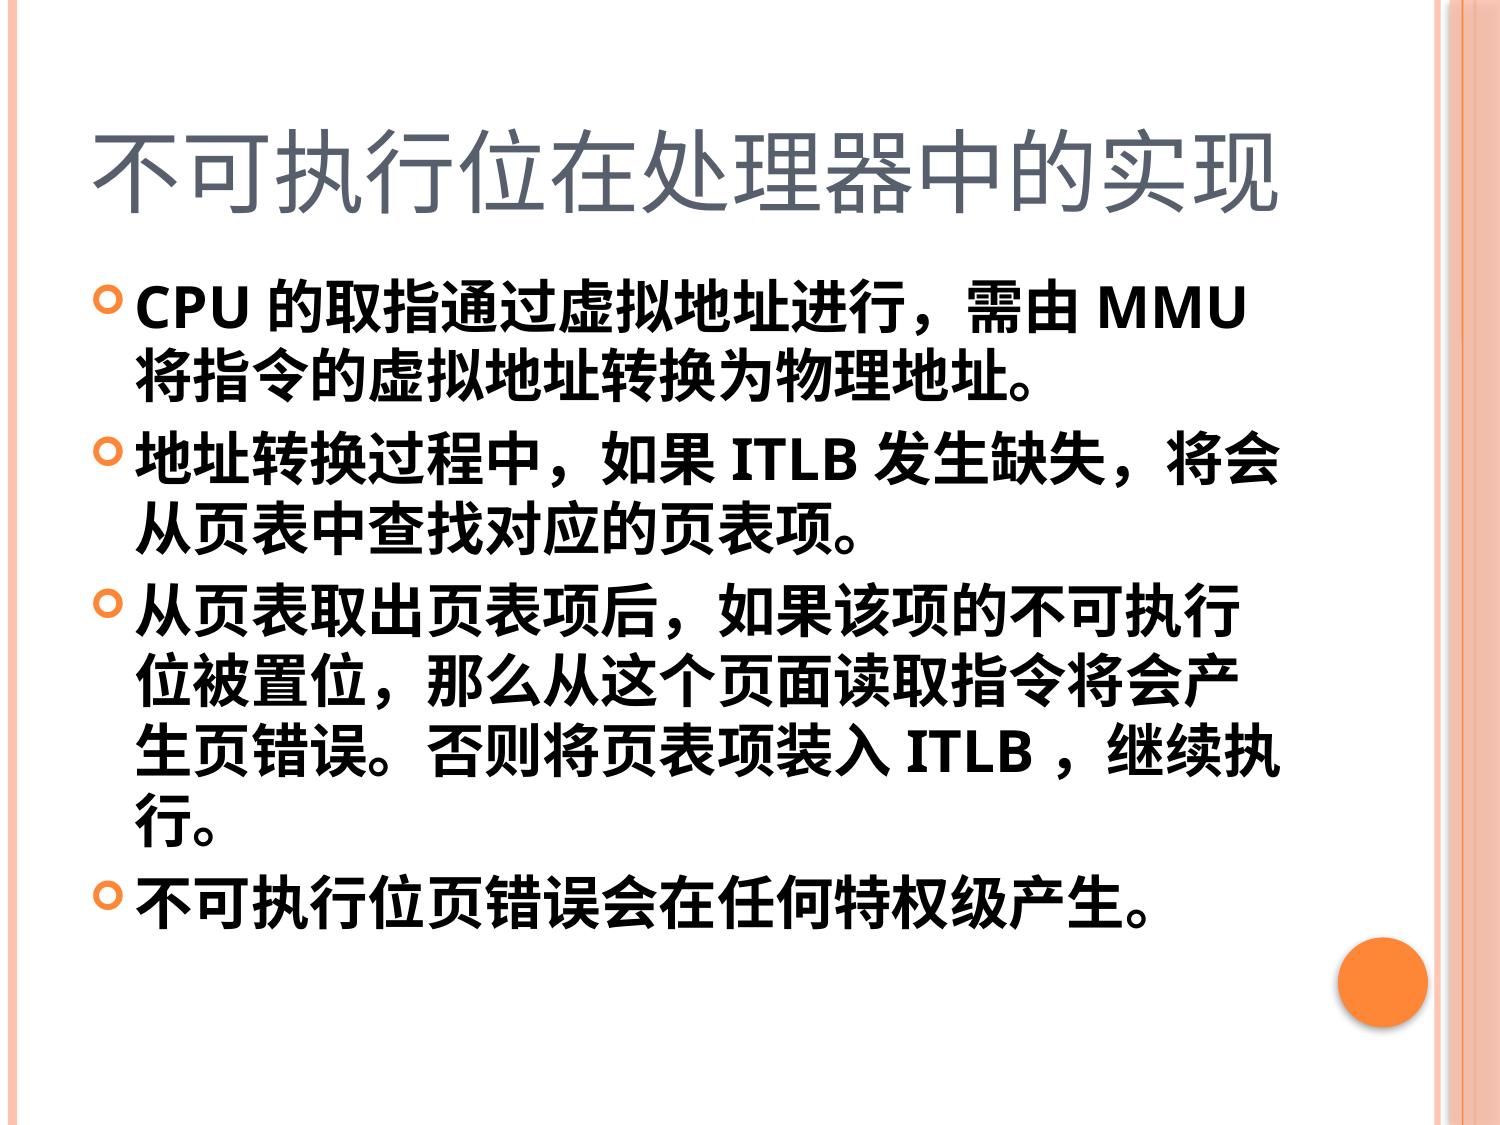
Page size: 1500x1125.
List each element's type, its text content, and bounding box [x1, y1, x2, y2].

list CPU的取指通过虚拟地址进行，需由MMU将指令的虚拟地址转换为物理地址。 地址转换过程中，如果ITLB发生缺失，将会从页表中查找对应的页表项。 从页表取出页表项后，如果该项的不可执行位被置位，那么从这个页面读取指令将会产生页错误。否则将页表项装入ITLB，继续执行。 不可执行位页错误会在任何特权级产生。 [75, 262, 1300, 1067]
title 不可执行位在处理器中的实现 [75, 45, 1300, 233]
